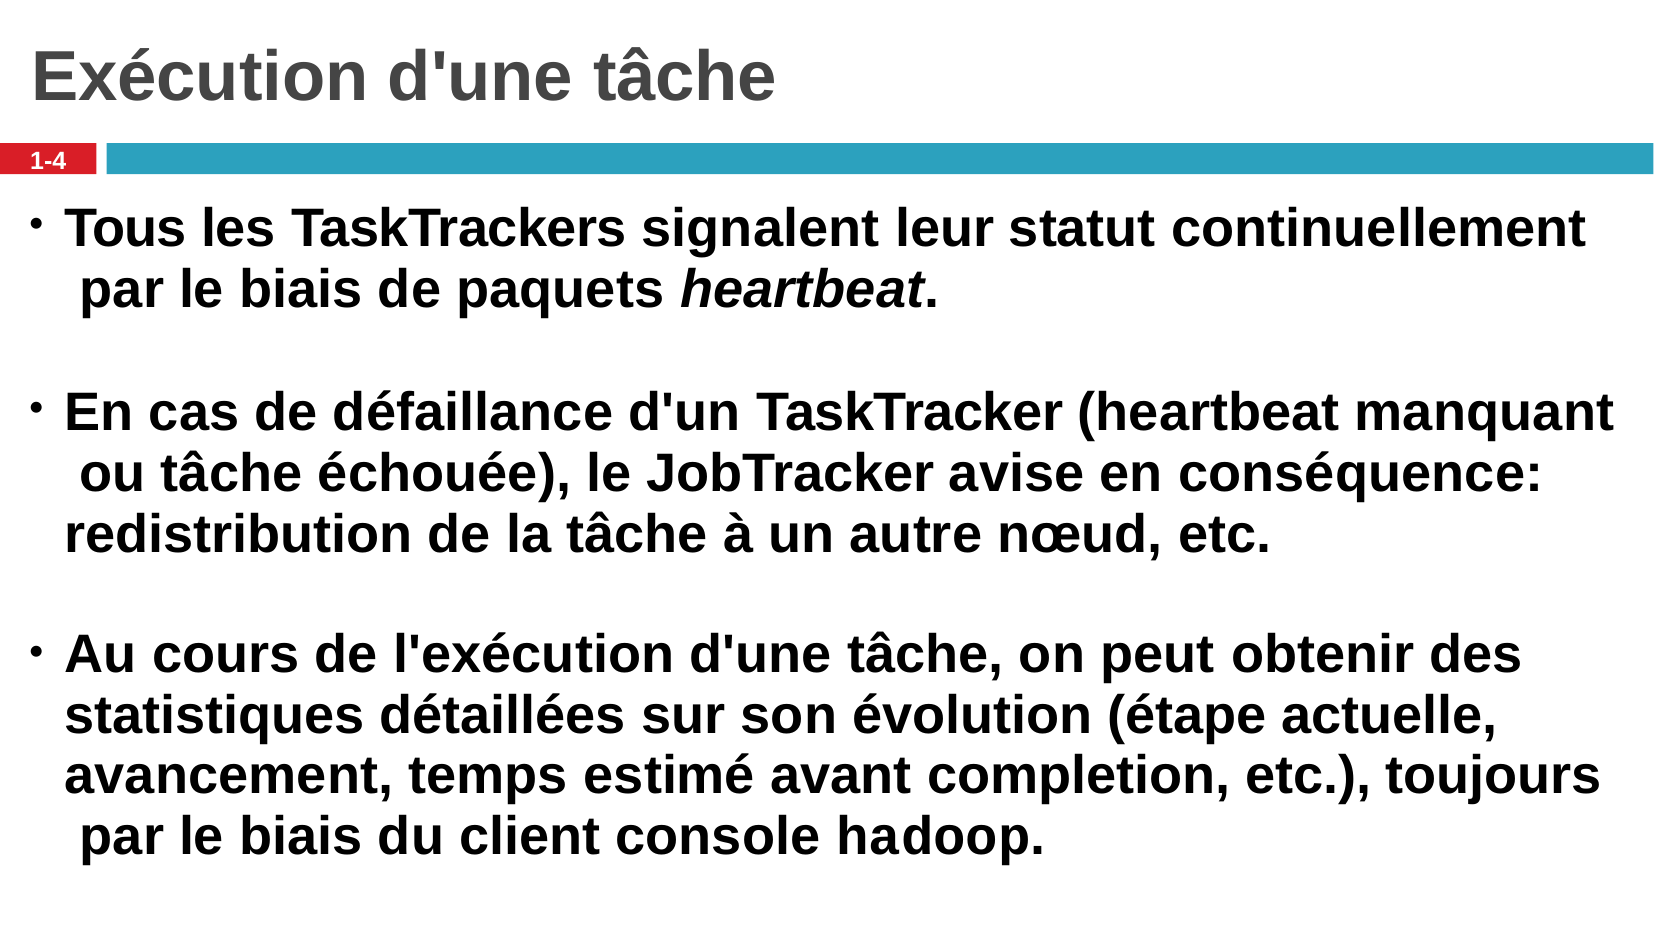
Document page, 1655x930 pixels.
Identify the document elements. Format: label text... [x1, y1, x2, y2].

title Exécution d'une tâche [29, 27, 782, 185]
text_box Tous les TaskTrackers signalent leur statut continuellement par le biais de paquets heartbeat. En cas de défaillance d'un TaskTracker (heartbeat manquant ou tâche échouée), le JobTracker avise en conséquence: redistribution de la tâche à un autre nœud, etc. Au cours de l'exécution d'une tâche, on peut obtenir des statistiques détaillées sur son évolution (étape actuelle, avancement, temps estimé avant completion, etc.), toujours par le biais du client console hadoop. [22, 189, 1627, 867]
